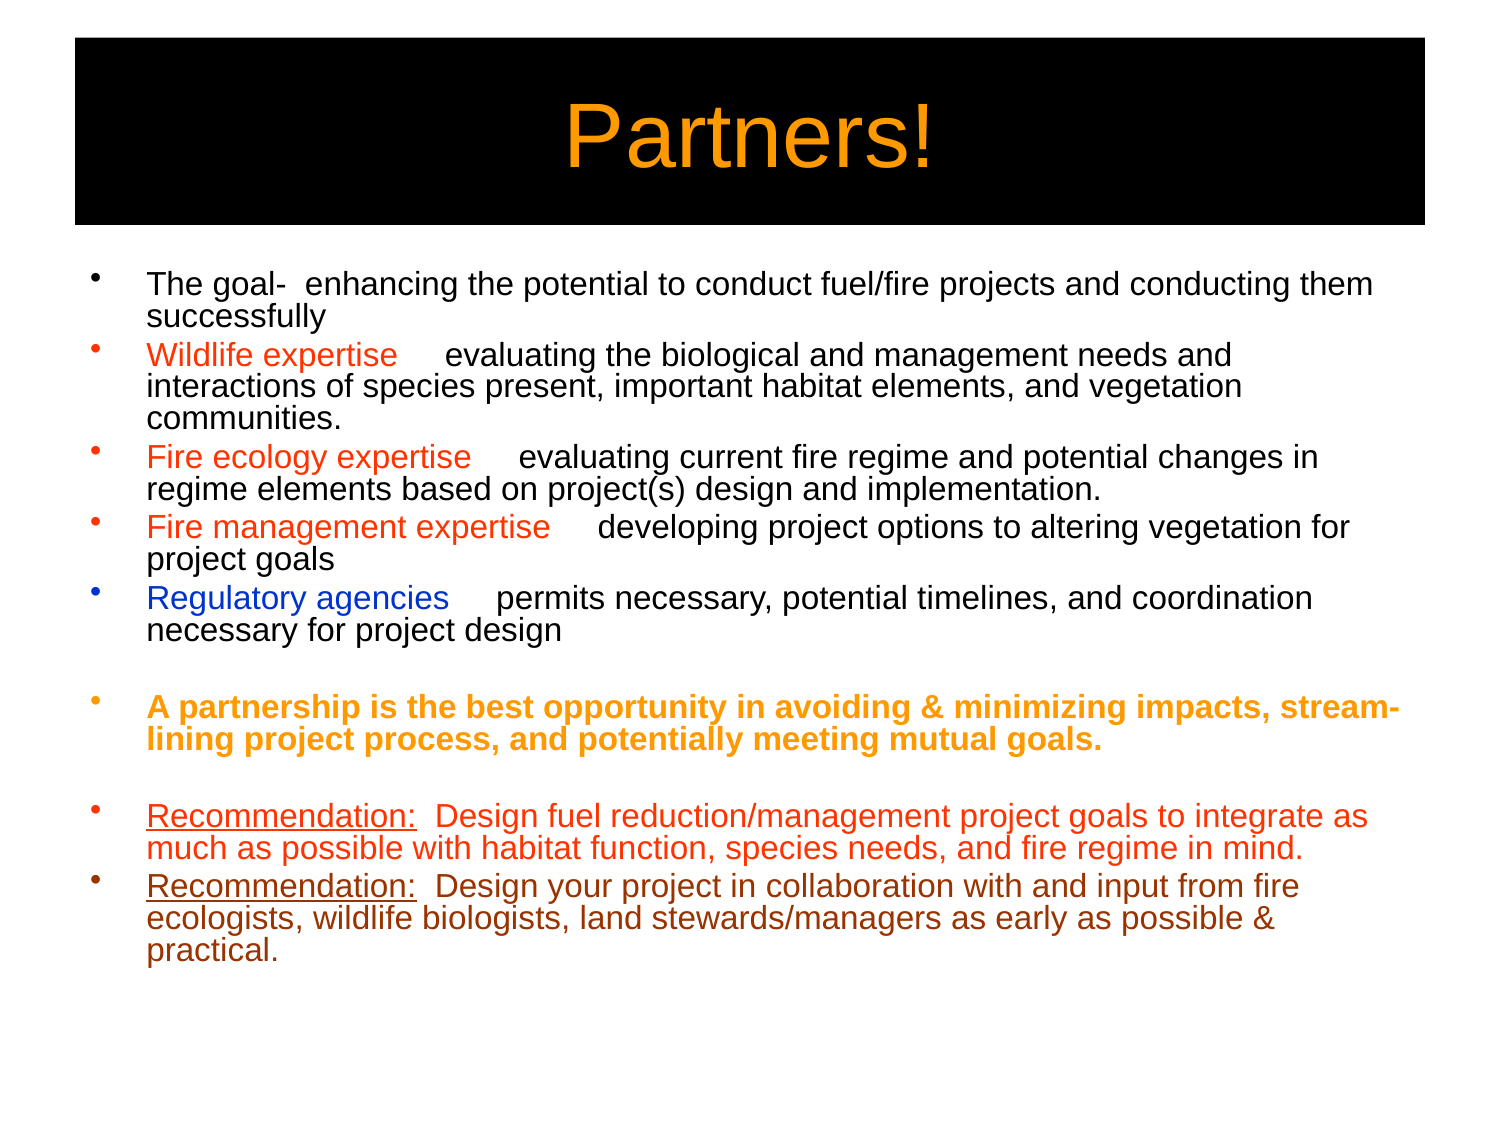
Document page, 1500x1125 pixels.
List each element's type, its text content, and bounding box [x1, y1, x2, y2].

title Partners! [75, 37, 1425, 225]
list The goal- enhancing the potential to conduct fuel/fire projects and conducting them successfully Wildlife expertise evaluating the biological and management needs and interactions of species present, important habitat elements, and vegetation communities. Fire ecology expertise evaluating current fire regime and potential changes in regime elements based on project(s) design and implementation. Fire management expertise developing project options to altering vegetation for project goals Regulatory agencies permits necessary, potential timelines, and coordination necessary for project design A partnership is the best opportunity in avoiding & minimizing impacts, stream-lining project process, and potentially meeting mutual goals. Recommendation: Design fuel reduction/management project goals to integrate as much as possible with habitat function, species needs, and fire regime in mind. Recommendation: Design your project in collaboration with and input from fire ecologists, wildlife biologists, land stewards/managers as early as possible & practical. [75, 262, 1425, 1005]
